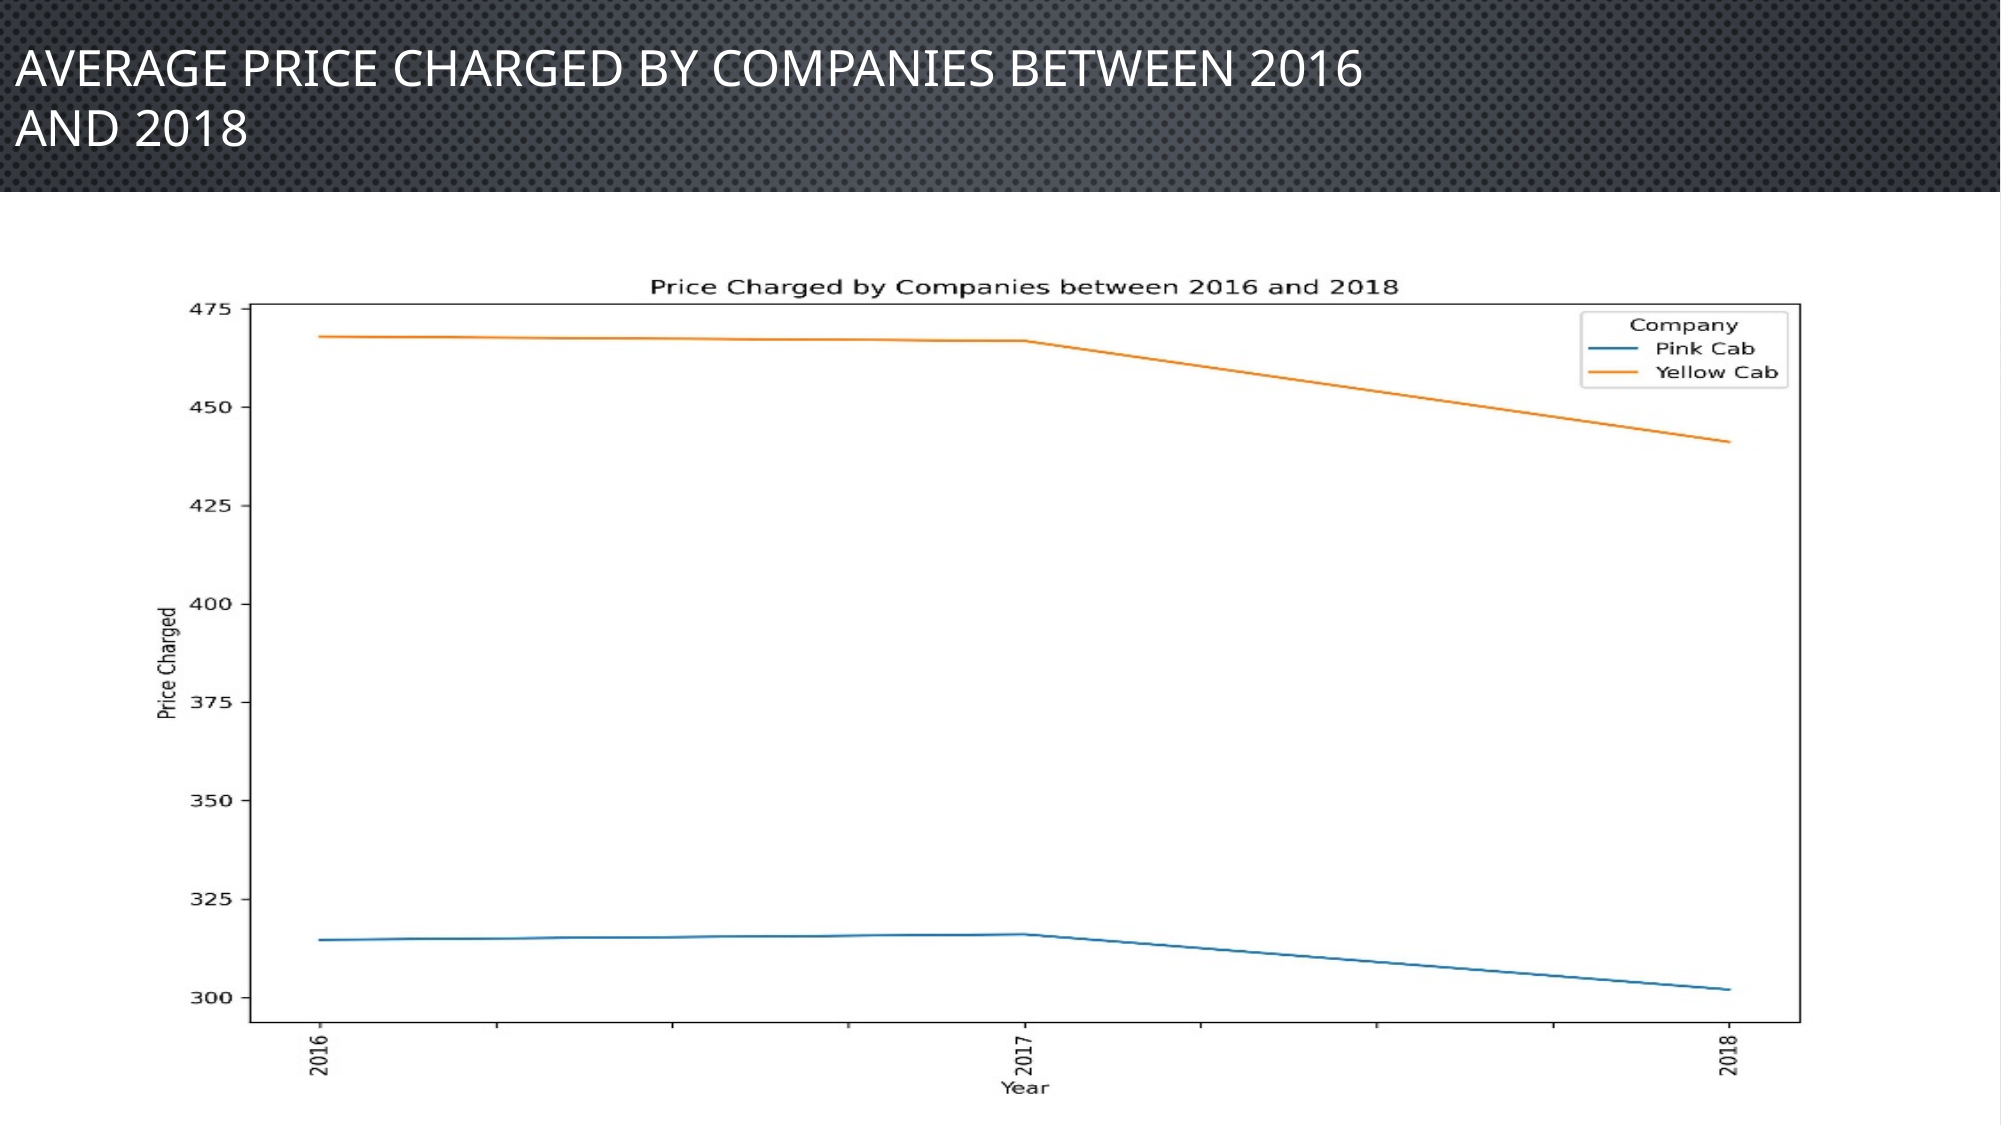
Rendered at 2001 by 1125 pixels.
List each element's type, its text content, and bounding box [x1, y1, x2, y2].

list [0, 192, 2000, 1125]
title AVERAGE Price Charged by Companies between 2016 and 2018 [0, 0, 1424, 192]
